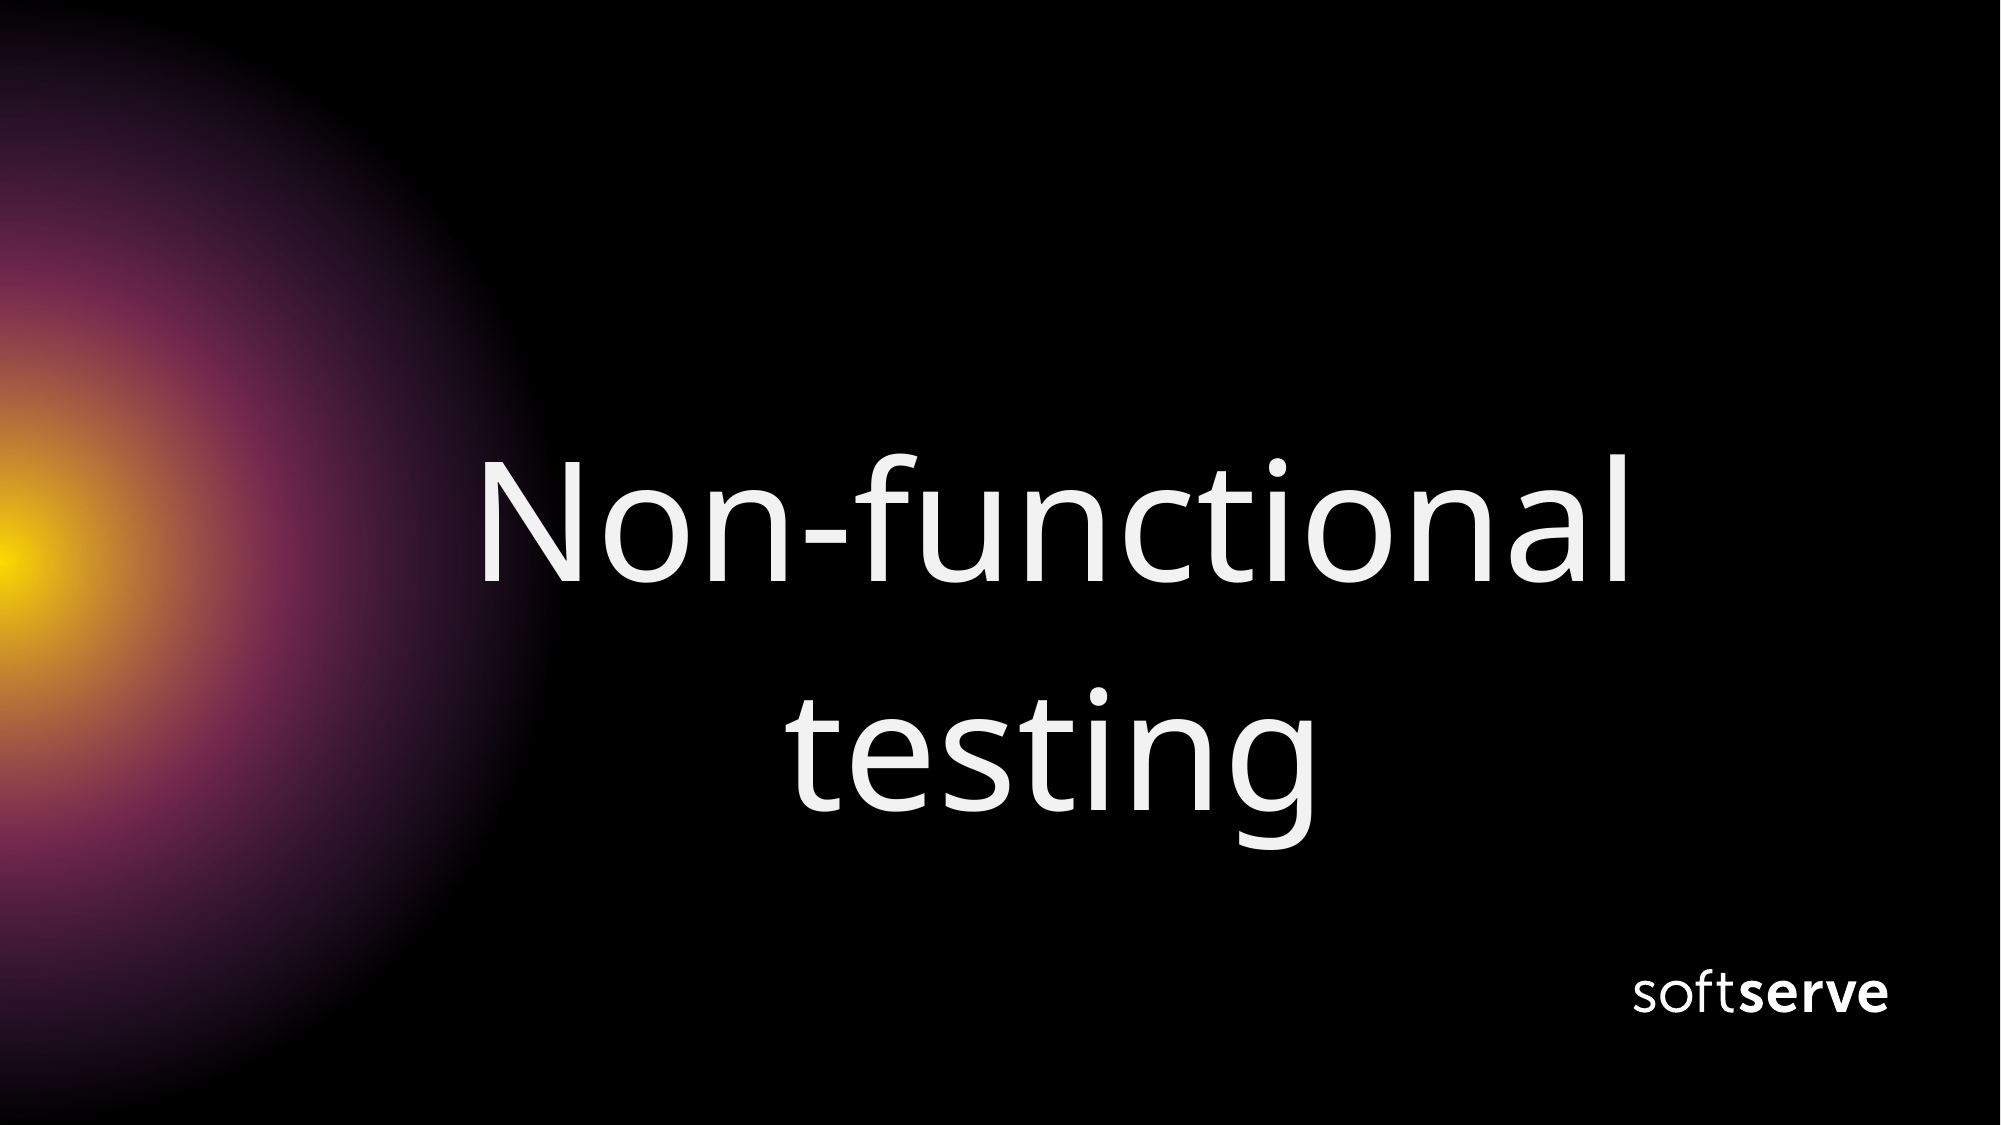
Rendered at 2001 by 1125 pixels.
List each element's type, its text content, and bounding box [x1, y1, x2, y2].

picture [0, 0, 2001, 1125]
title Non-functional testing [174, 378, 1936, 604]
